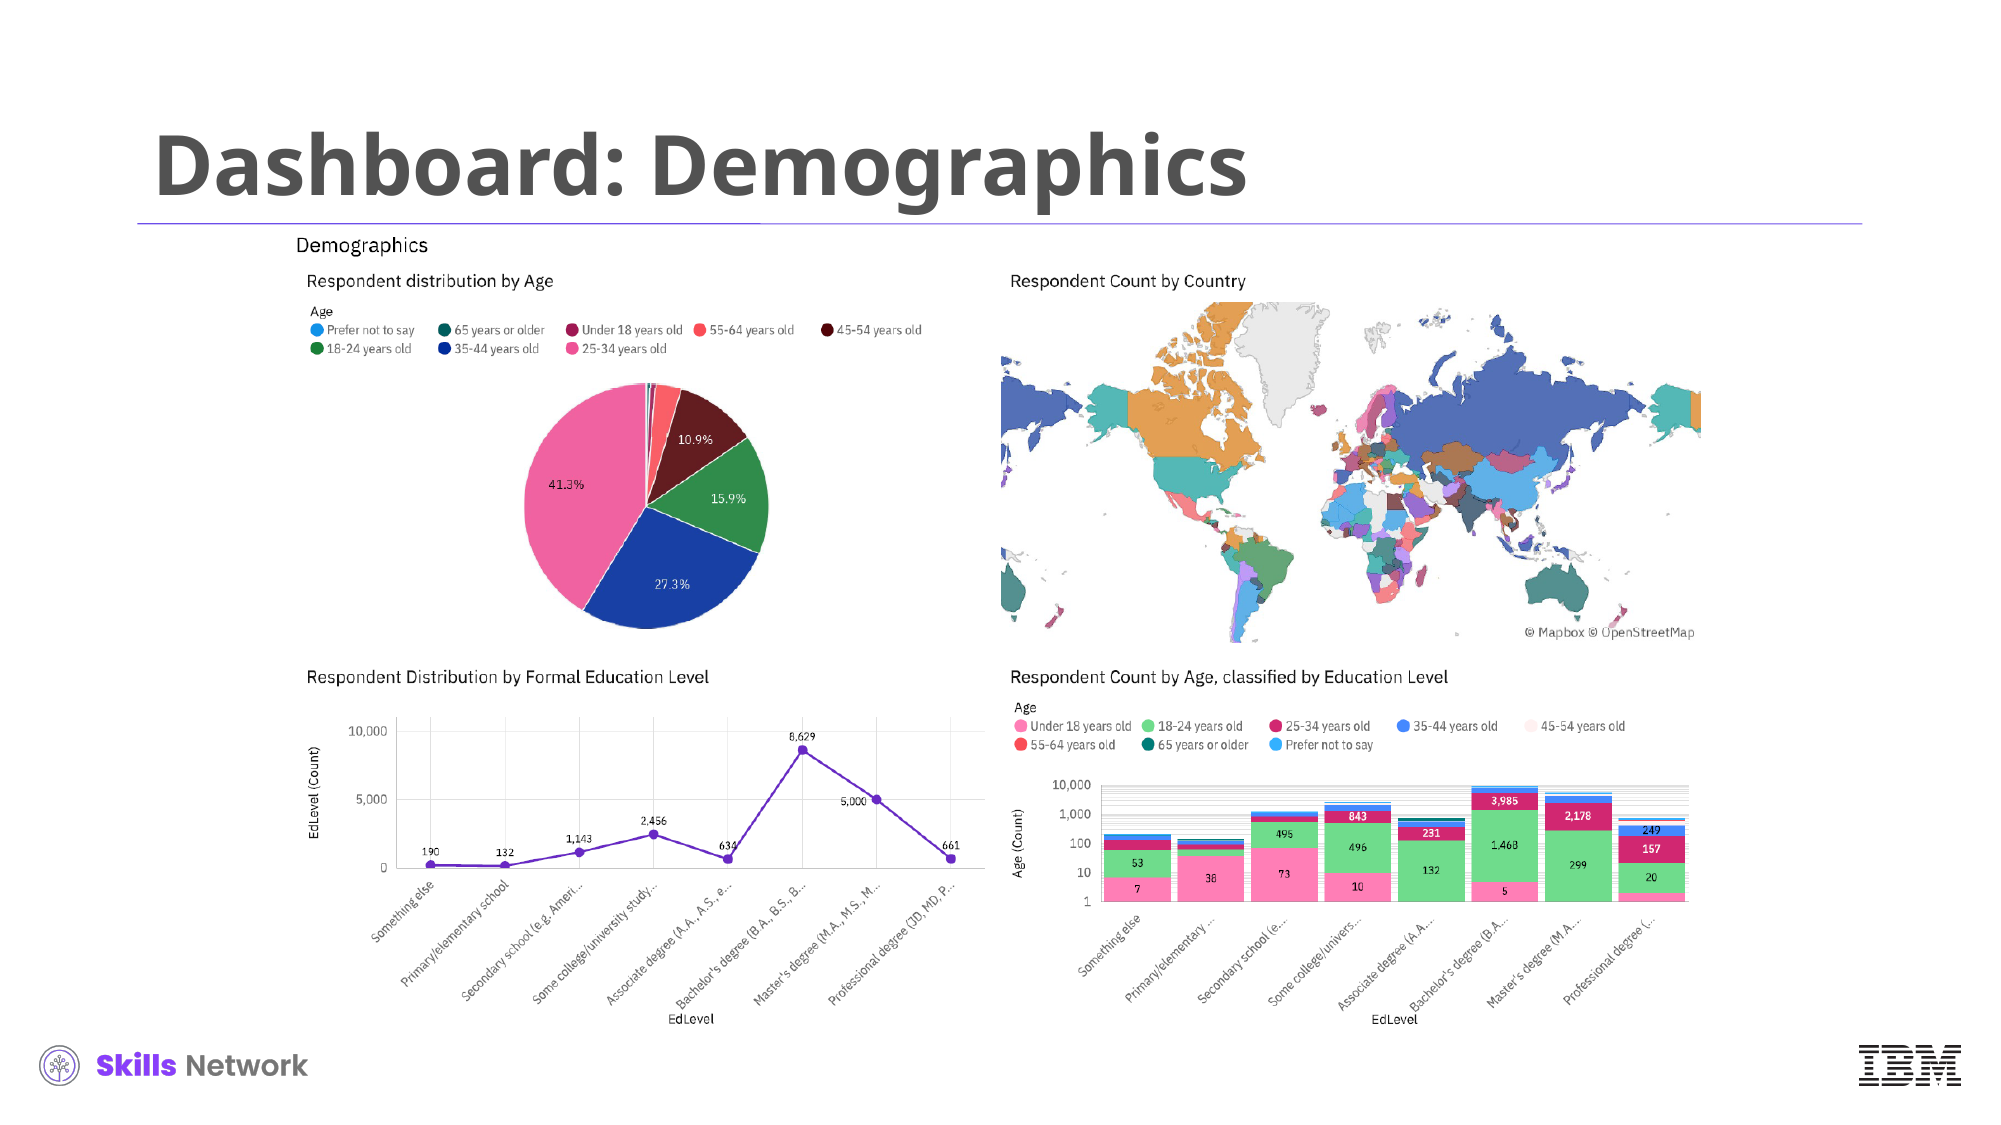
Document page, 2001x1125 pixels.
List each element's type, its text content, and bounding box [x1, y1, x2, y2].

picture [39, 1045, 308, 1086]
title Dashboard: Demographics [137, 59, 1863, 278]
picture [292, 229, 1708, 1039]
picture [1859, 1045, 1961, 1086]
